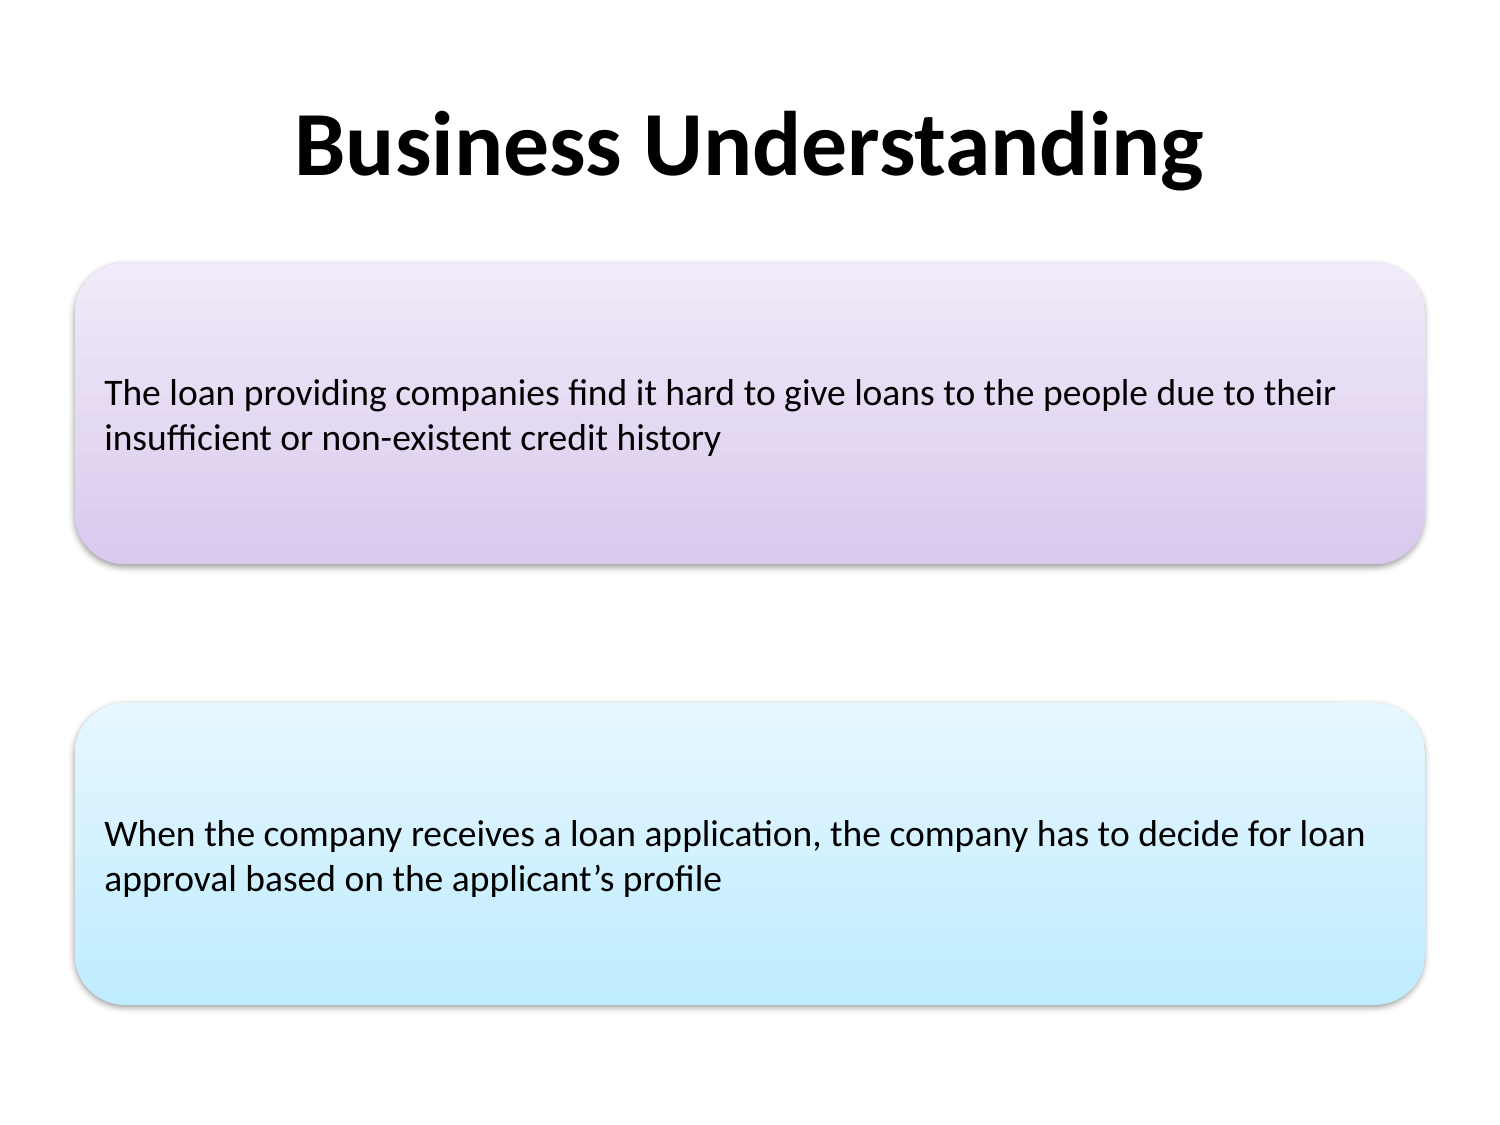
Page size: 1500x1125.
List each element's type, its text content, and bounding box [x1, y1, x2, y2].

title Business Understanding [75, 45, 1425, 233]
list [74, 262, 1426, 1006]
